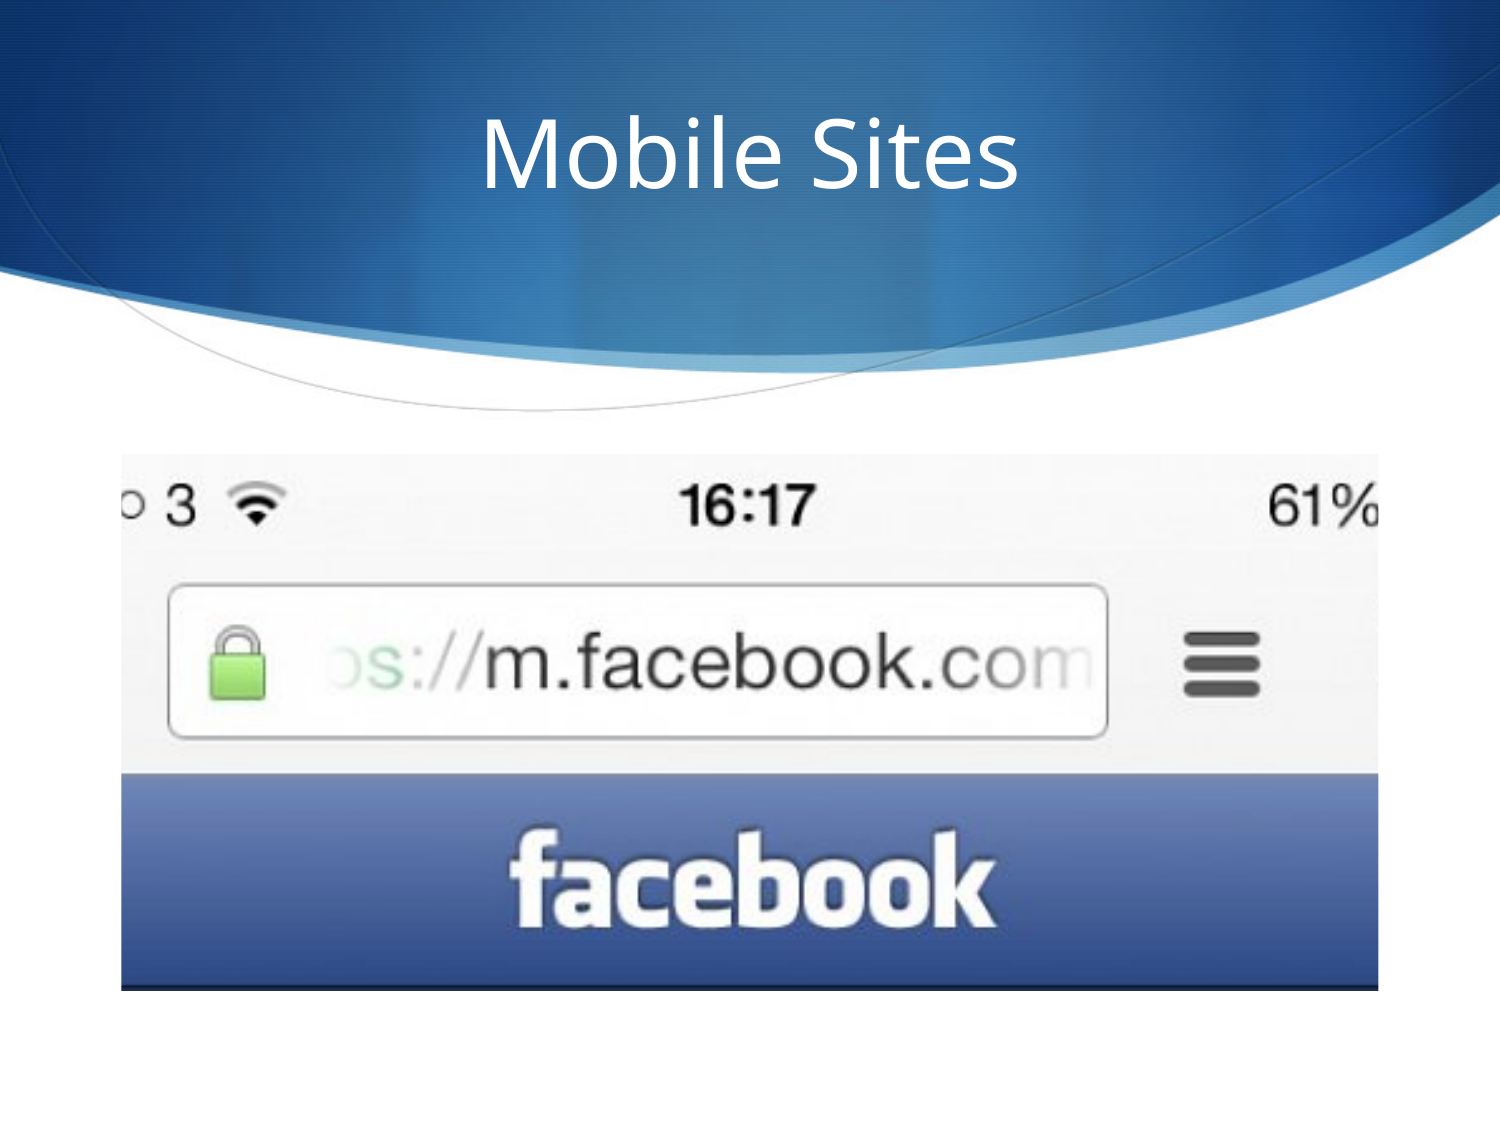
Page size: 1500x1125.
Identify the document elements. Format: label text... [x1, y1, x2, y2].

title Mobile Sites [75, 56, 1425, 245]
picture [0, 0, 1500, 1125]
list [120, 453, 1379, 991]
